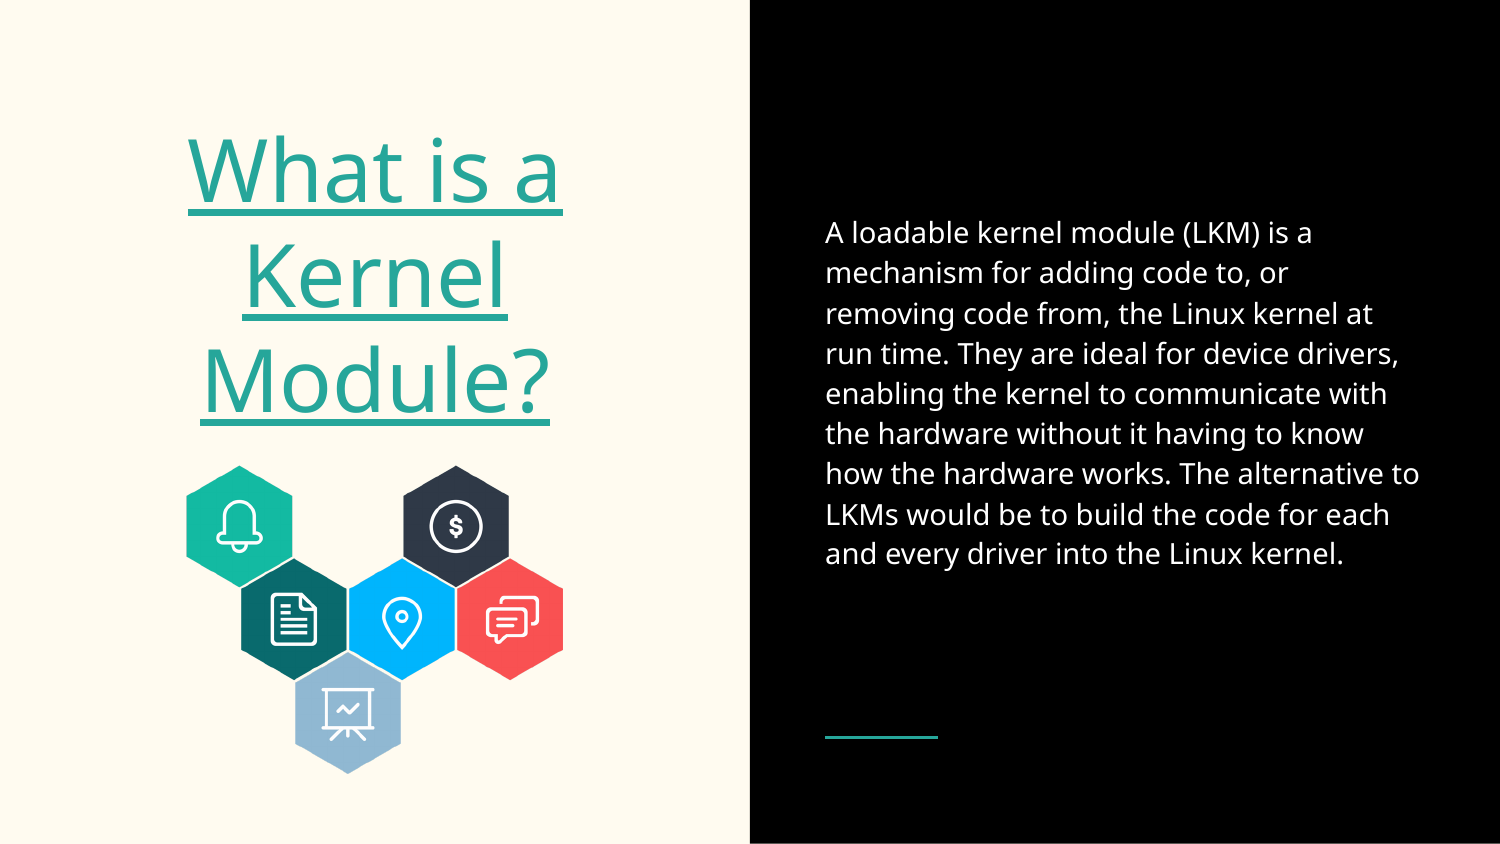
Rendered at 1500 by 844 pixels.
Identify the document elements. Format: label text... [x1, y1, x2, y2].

list A loadable kernel module (LKM) is a mechanism for adding code to, or removing code from, the Linux kernel at run time. They are ideal for device drivers, enabling the kernel to communicate with the hardware without it having to know how the hardware works. The alternative to LKMs would be to build the code for each and every driver into the Linux kernel. [810, 118, 1440, 725]
title What is a Kernel Module? [43, 226, 708, 446]
picture [106, 445, 644, 794]
